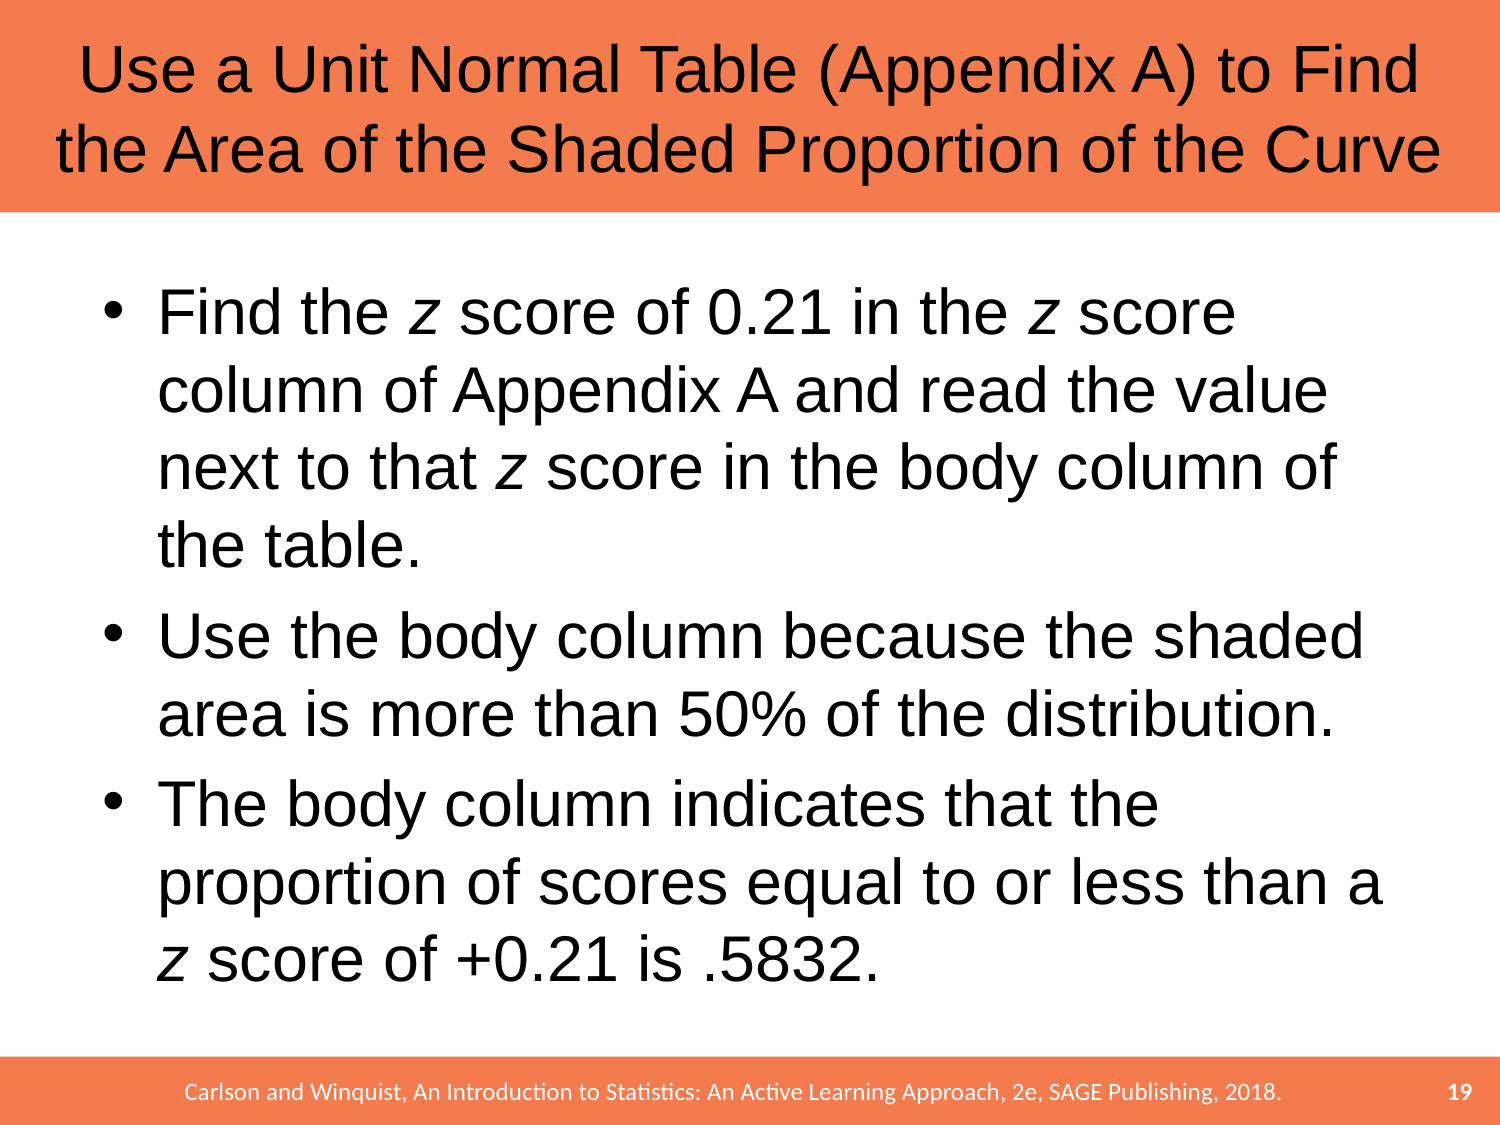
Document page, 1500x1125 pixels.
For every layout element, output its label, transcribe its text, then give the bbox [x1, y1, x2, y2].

slide_number 19 [1387, 1060, 1488, 1120]
list Find the z score of 0.21 in the z score column of Appendix A and read the value next to that z score in the body column of the table. Use the body column because the shaded area is more than 50% of the distribution. The body column indicates that the proportion of scores equal to or less than a z score of +0.21 is .5832. [87, 262, 1425, 1005]
footer Carlson and Winquist, An Introduction to Statistics: An Active Learning Approach, 2e, SAGE Publishing, 2018. [150, 1060, 1325, 1121]
title Use a Unit Normal Table (Appendix A) to Find the Area of the Shaded Proportion of the Curve [12, 18, 1488, 194]
